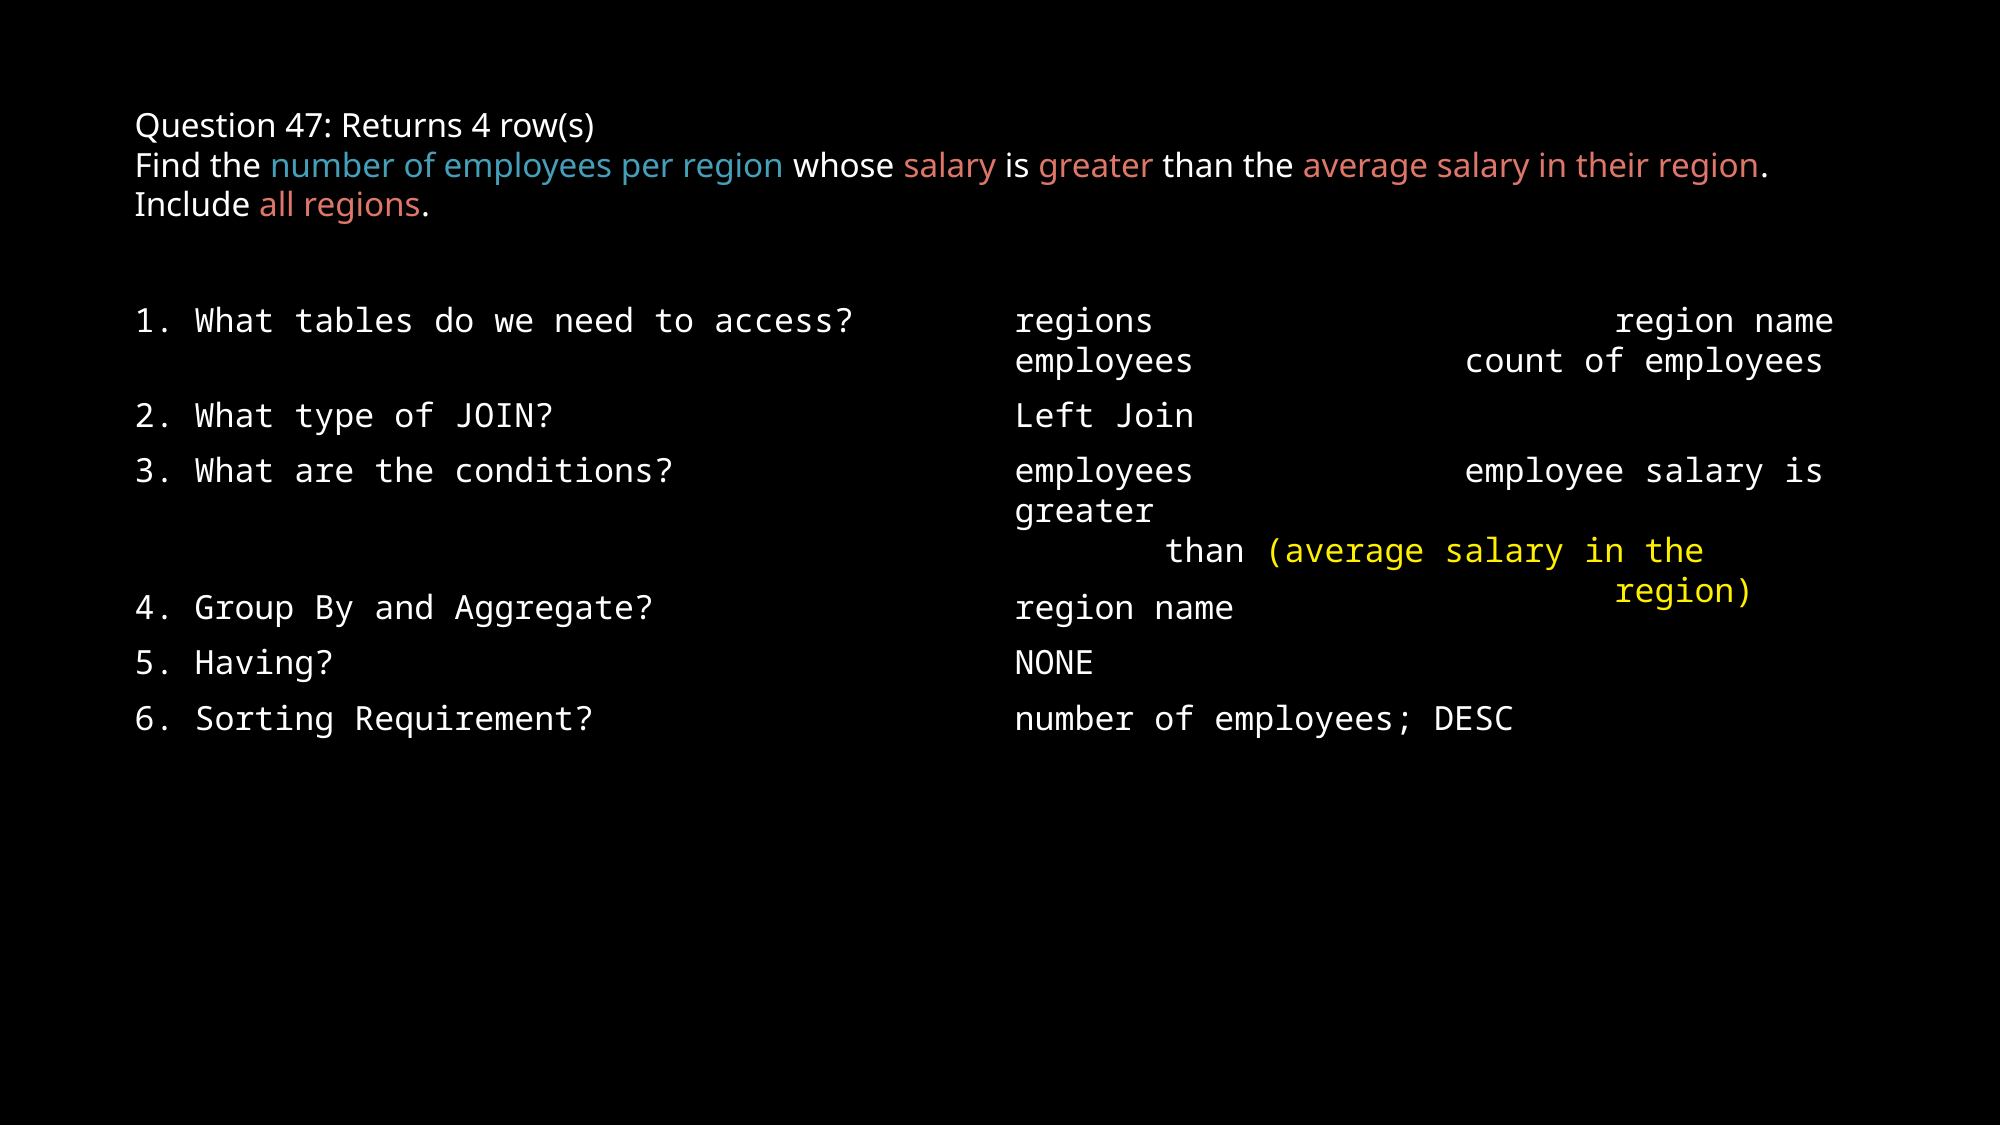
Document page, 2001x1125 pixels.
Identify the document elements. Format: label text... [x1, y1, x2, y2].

text_box 4. Group By and Aggregate? [119, 578, 999, 634]
text_box 5. Having? [119, 634, 999, 689]
text_box 2. What type of JOIN? [119, 386, 999, 442]
text_box number of employees; DESC [999, 689, 1881, 745]
text_box regions region name employees count of employees [999, 292, 1881, 386]
text_box 6. Sorting Requirement? [119, 689, 999, 745]
text_box region name [999, 578, 1881, 634]
text_box 3. What are the conditions? [119, 442, 999, 497]
text_box employees employee salary is greater than (average salary in the region) [999, 442, 1881, 578]
text_box Left Join [999, 386, 1881, 442]
text_box NONE [999, 634, 1881, 689]
text_box Question 47: Returns 4 row(s) Find the number of employees per region whose salary is greater than the average salary in their region. Include all regions. [119, 96, 1881, 231]
text_box 1. What tables do we need to access? [119, 292, 1000, 347]
